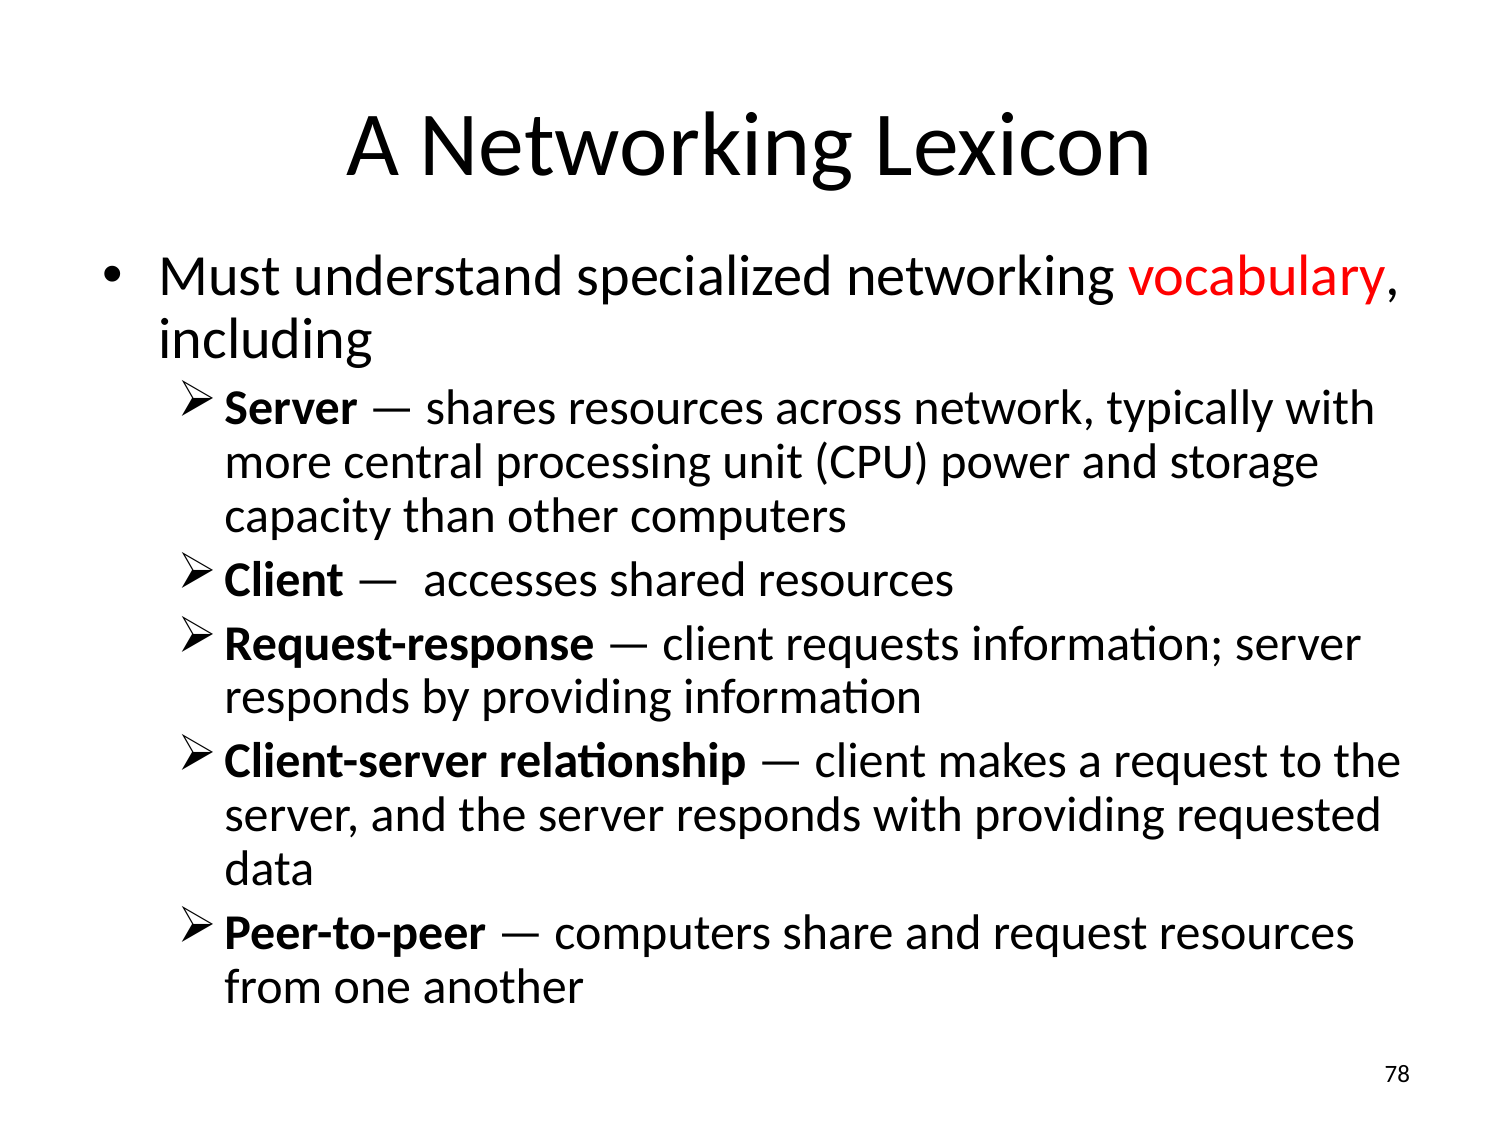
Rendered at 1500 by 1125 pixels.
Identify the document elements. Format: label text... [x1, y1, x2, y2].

slide_number 78 [1074, 1042, 1425, 1103]
list Must understand specialized networking vocabulary, including Server — shares resources across network, typically with more central processing unit (CPU) power and storage capacity than other computers Client — accesses shared resources Request-response — client requests information; server responds by providing information Client-server relationship — client makes a request to the server, and the server responds with providing requested data Peer-to-peer — computers share and request resources from one another [87, 237, 1438, 1038]
title A Networking Lexicon [75, 45, 1425, 233]
